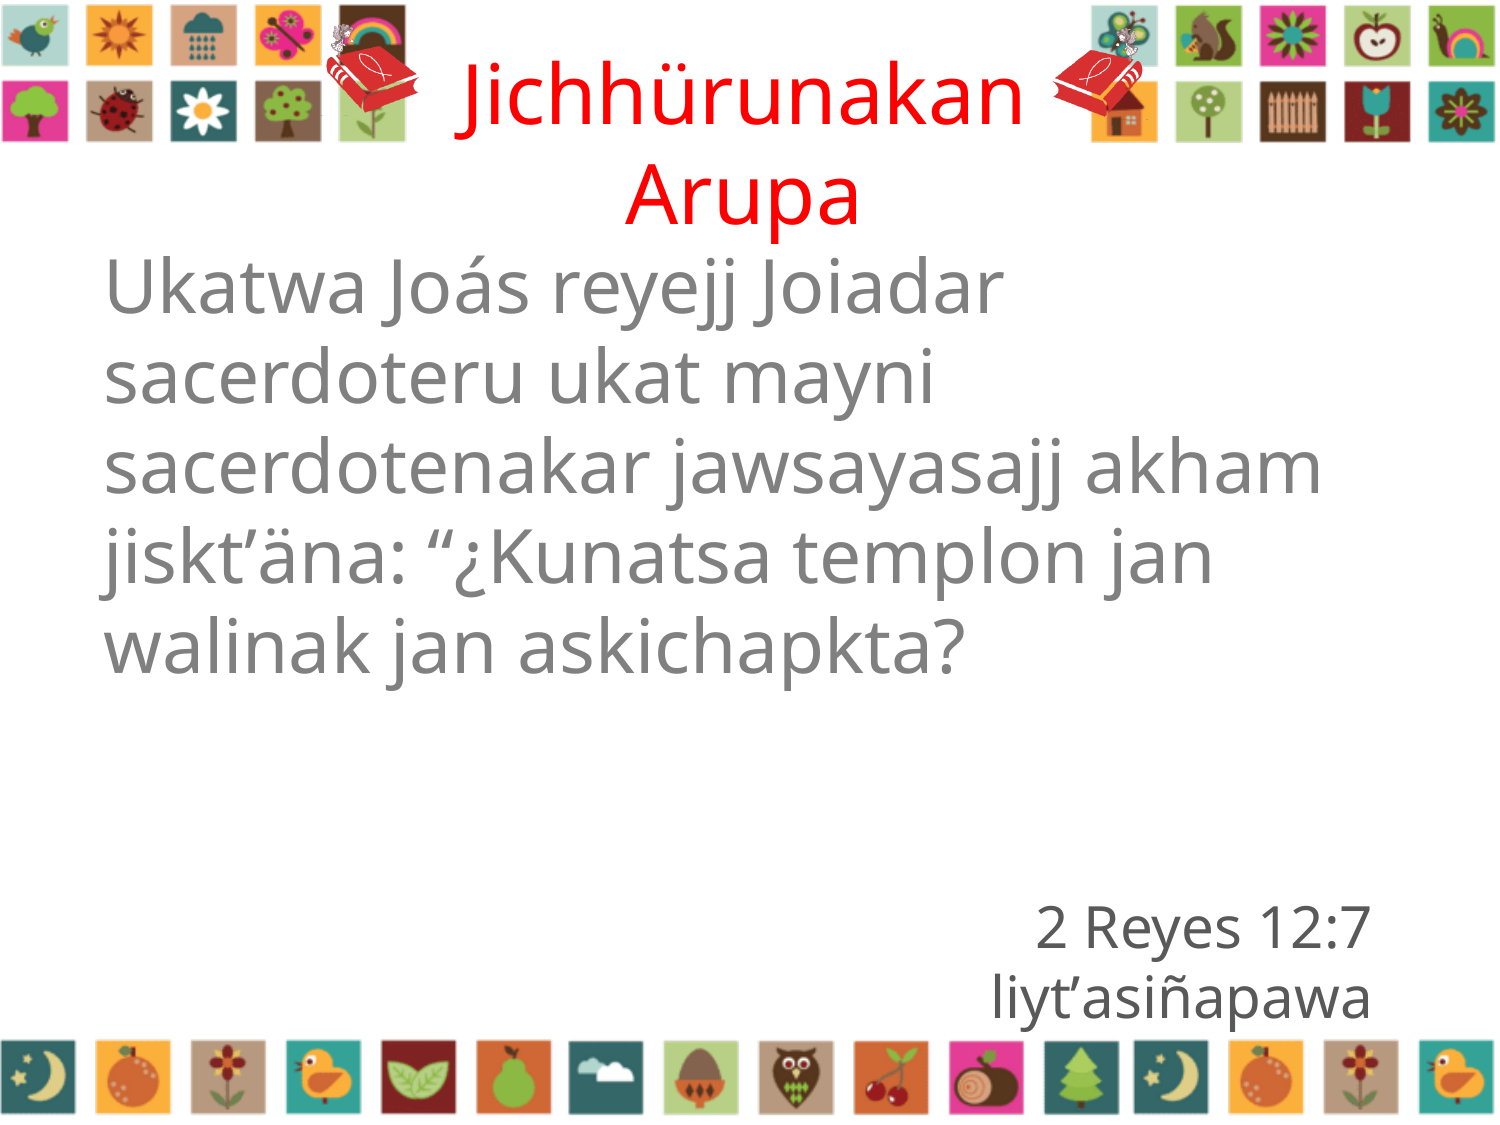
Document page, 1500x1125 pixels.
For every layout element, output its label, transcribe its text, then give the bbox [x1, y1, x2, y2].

picture [1021, 3, 1500, 150]
text_box Jichhürunakan Arupa [411, 33, 1077, 231]
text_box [0, 1028, 1500, 1118]
text_box 2 Reyes 12:7 liytʼasiñapawa [755, 882, 1388, 1027]
text_box Ukatwa Joás reyejj Joiadar sacerdoteru ukat mayni sacerdotenakar jawsayasajj akham jisktʼäna: “¿Kunatsa templon jan walinak jan askichapkta? [88, 231, 1436, 697]
picture [0, 3, 451, 150]
